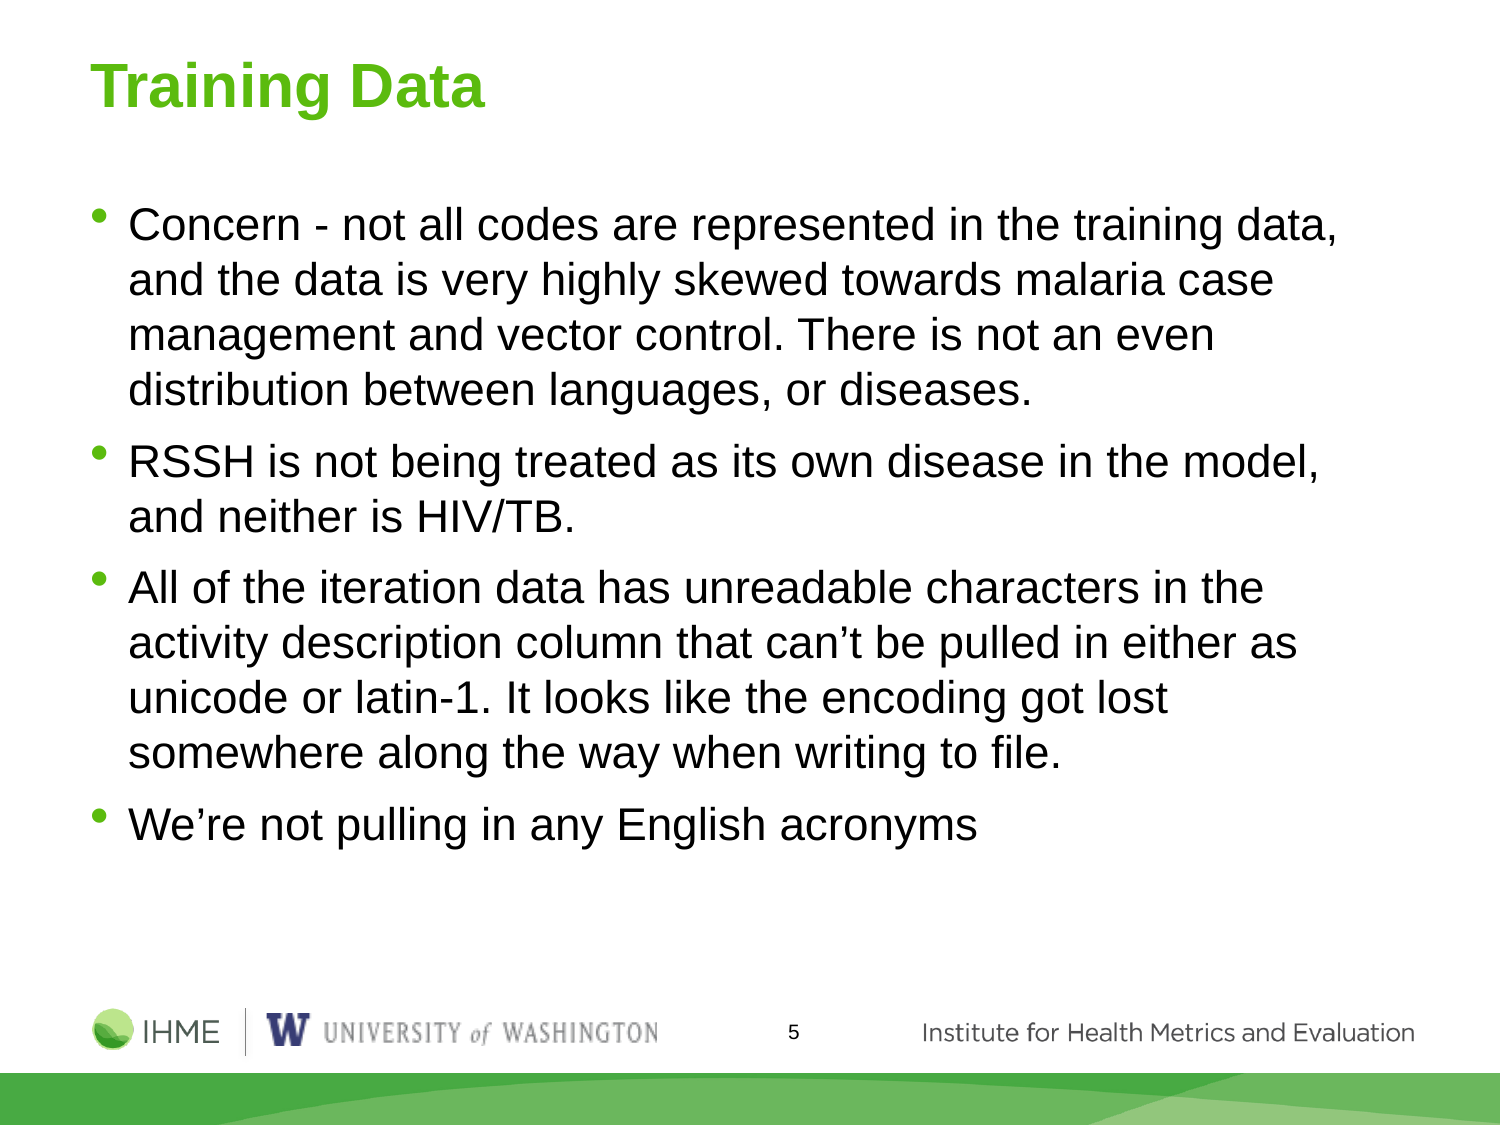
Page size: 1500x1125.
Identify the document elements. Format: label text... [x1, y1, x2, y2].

slide_number 5 [765, 1011, 822, 1052]
picture [915, 1015, 1420, 1047]
title Training Data [75, 37, 1419, 128]
list Concern - not all codes are represented in the training data, and the data is very highly skewed towards malaria case management and vector control. There is not an even distribution between languages, or diseases. RSSH is not being treated as its own disease in the model, and neither is HIV/TB. All of the iteration data has unreadable characters in the activity description column that can’t be pulled in either as unicode or latin-1. It looks like the encoding got lost somewhere along the way when writing to file. We’re not pulling in any English acronyms [75, 187, 1425, 914]
picture [92, 1008, 219, 1050]
picture [0, 1073, 1500, 1125]
